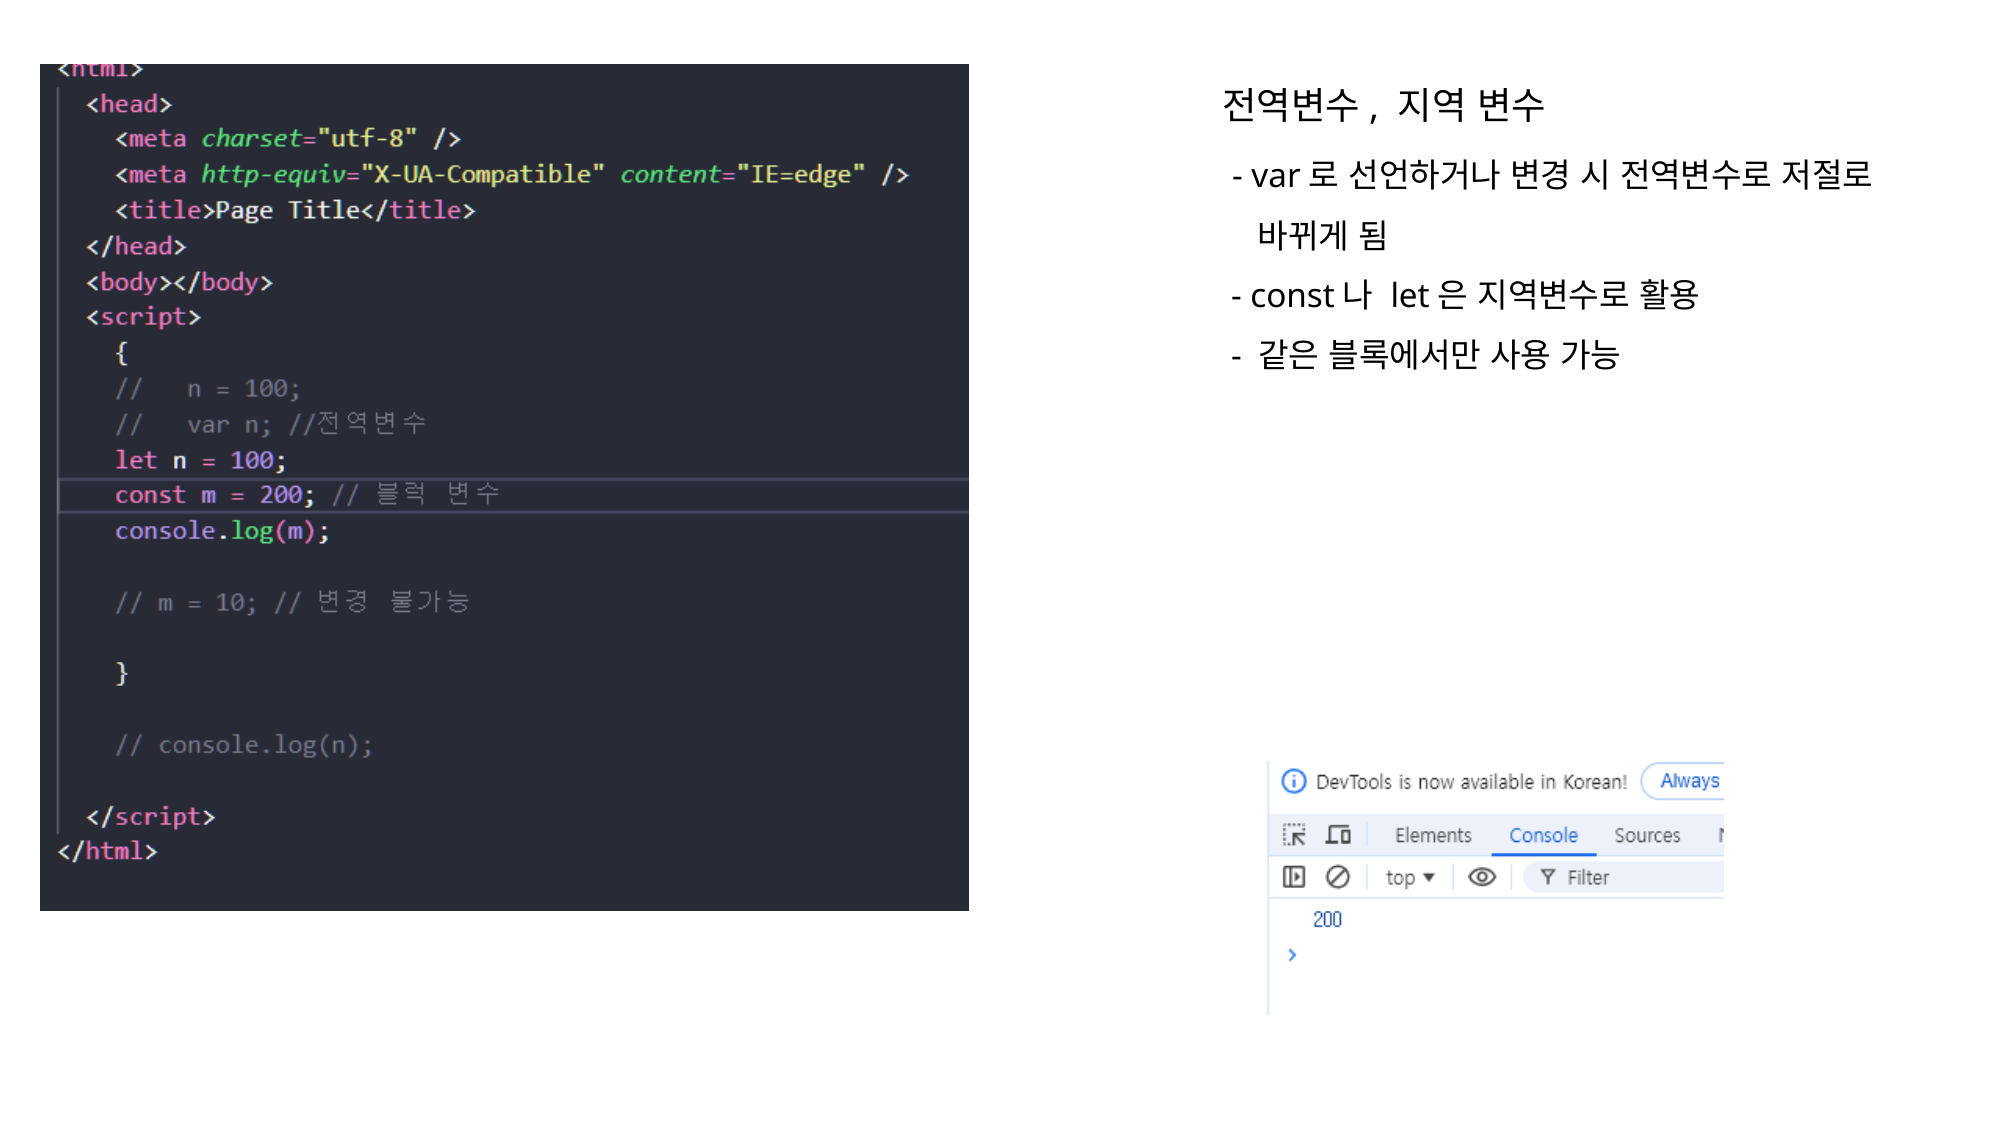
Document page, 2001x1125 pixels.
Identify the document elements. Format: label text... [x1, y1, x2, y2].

text_box 전역변수, 지역 변수 - var로 선언하거나 변경 시 전역변수로 저절로 바뀌게 됨 - const나 let은 지역변수로 활용 - 같은 블록에서만 사용 가능 [1207, 52, 2000, 382]
picture [1263, 761, 1724, 1015]
picture [40, 63, 969, 911]
